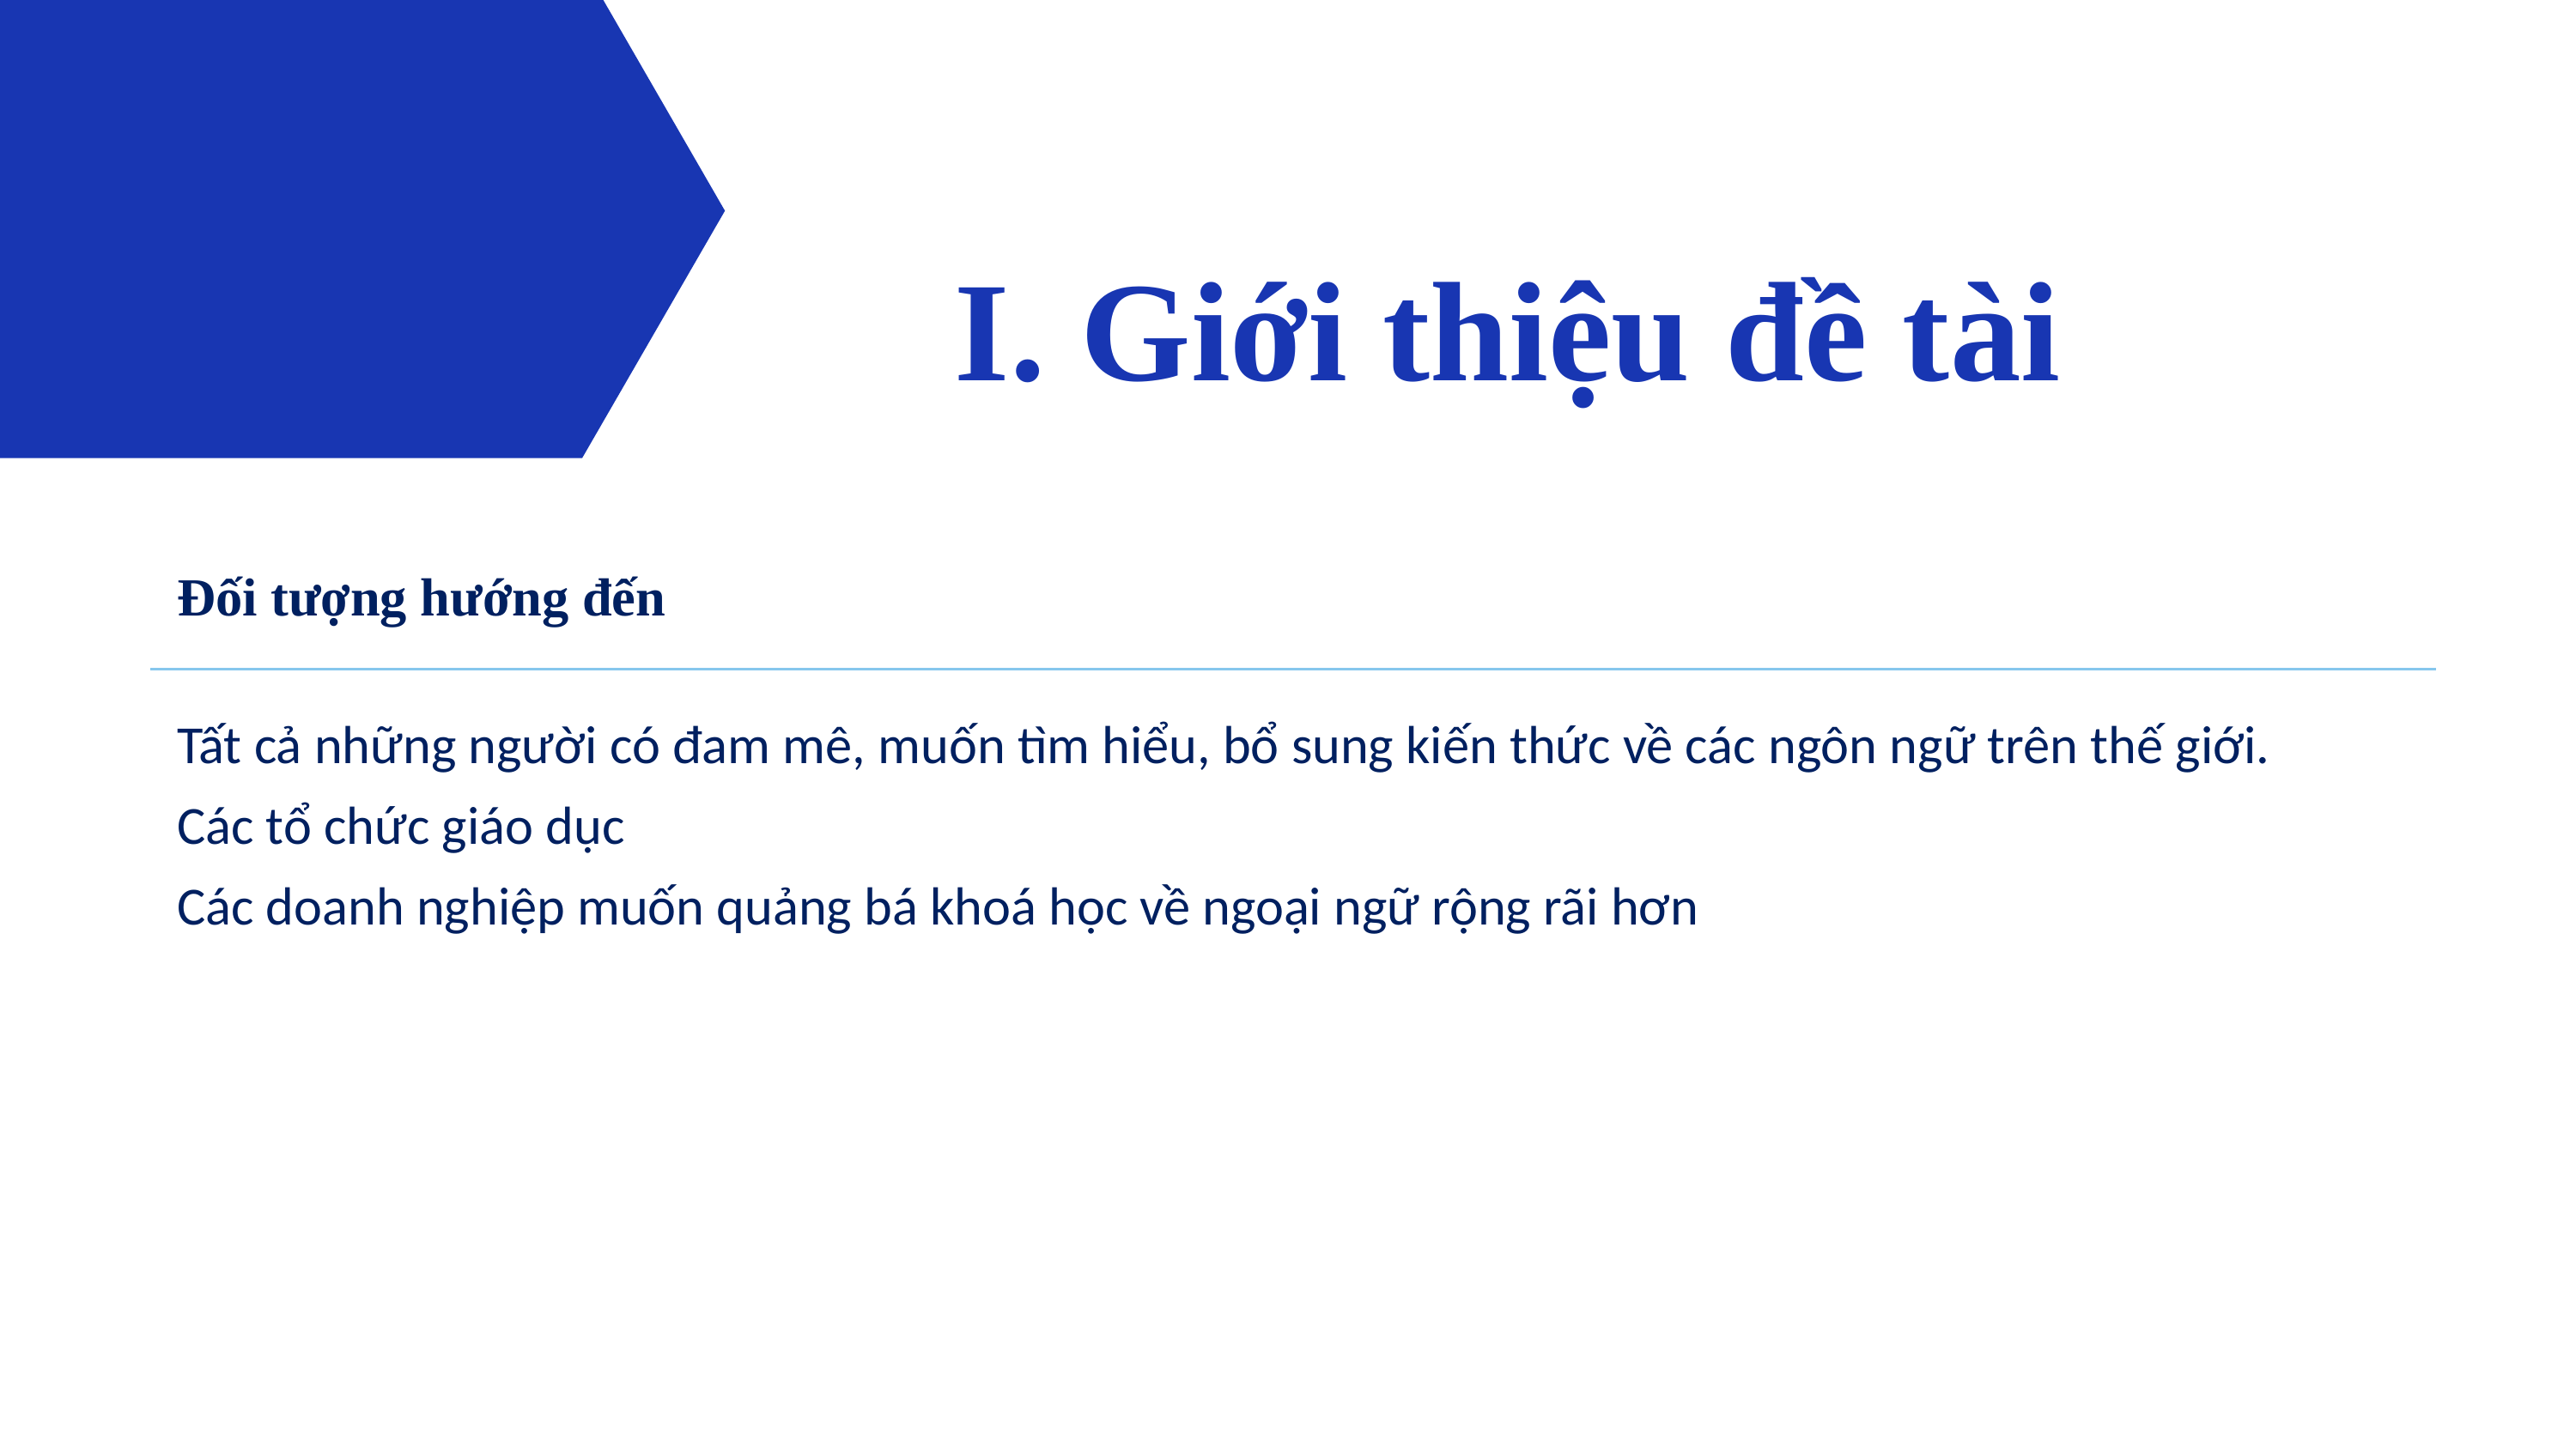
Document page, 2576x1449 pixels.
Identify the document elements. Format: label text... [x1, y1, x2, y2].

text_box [0, 0, 726, 458]
text_box I. Giới thiệu đề tài [954, 253, 2395, 409]
table_header Đối tượng hướng đến [150, 520, 2436, 668]
table_cell Tất cả những người có đam mê, muốn tìm hiểu, bổ sung kiến thức về các ngôn ngữ trên thế giới. Các tổ chức giáo dục Các doanh nghiệp muốn quảng bá khoá học về ngoại ngữ rộng rãi hơn [150, 670, 2436, 1448]
